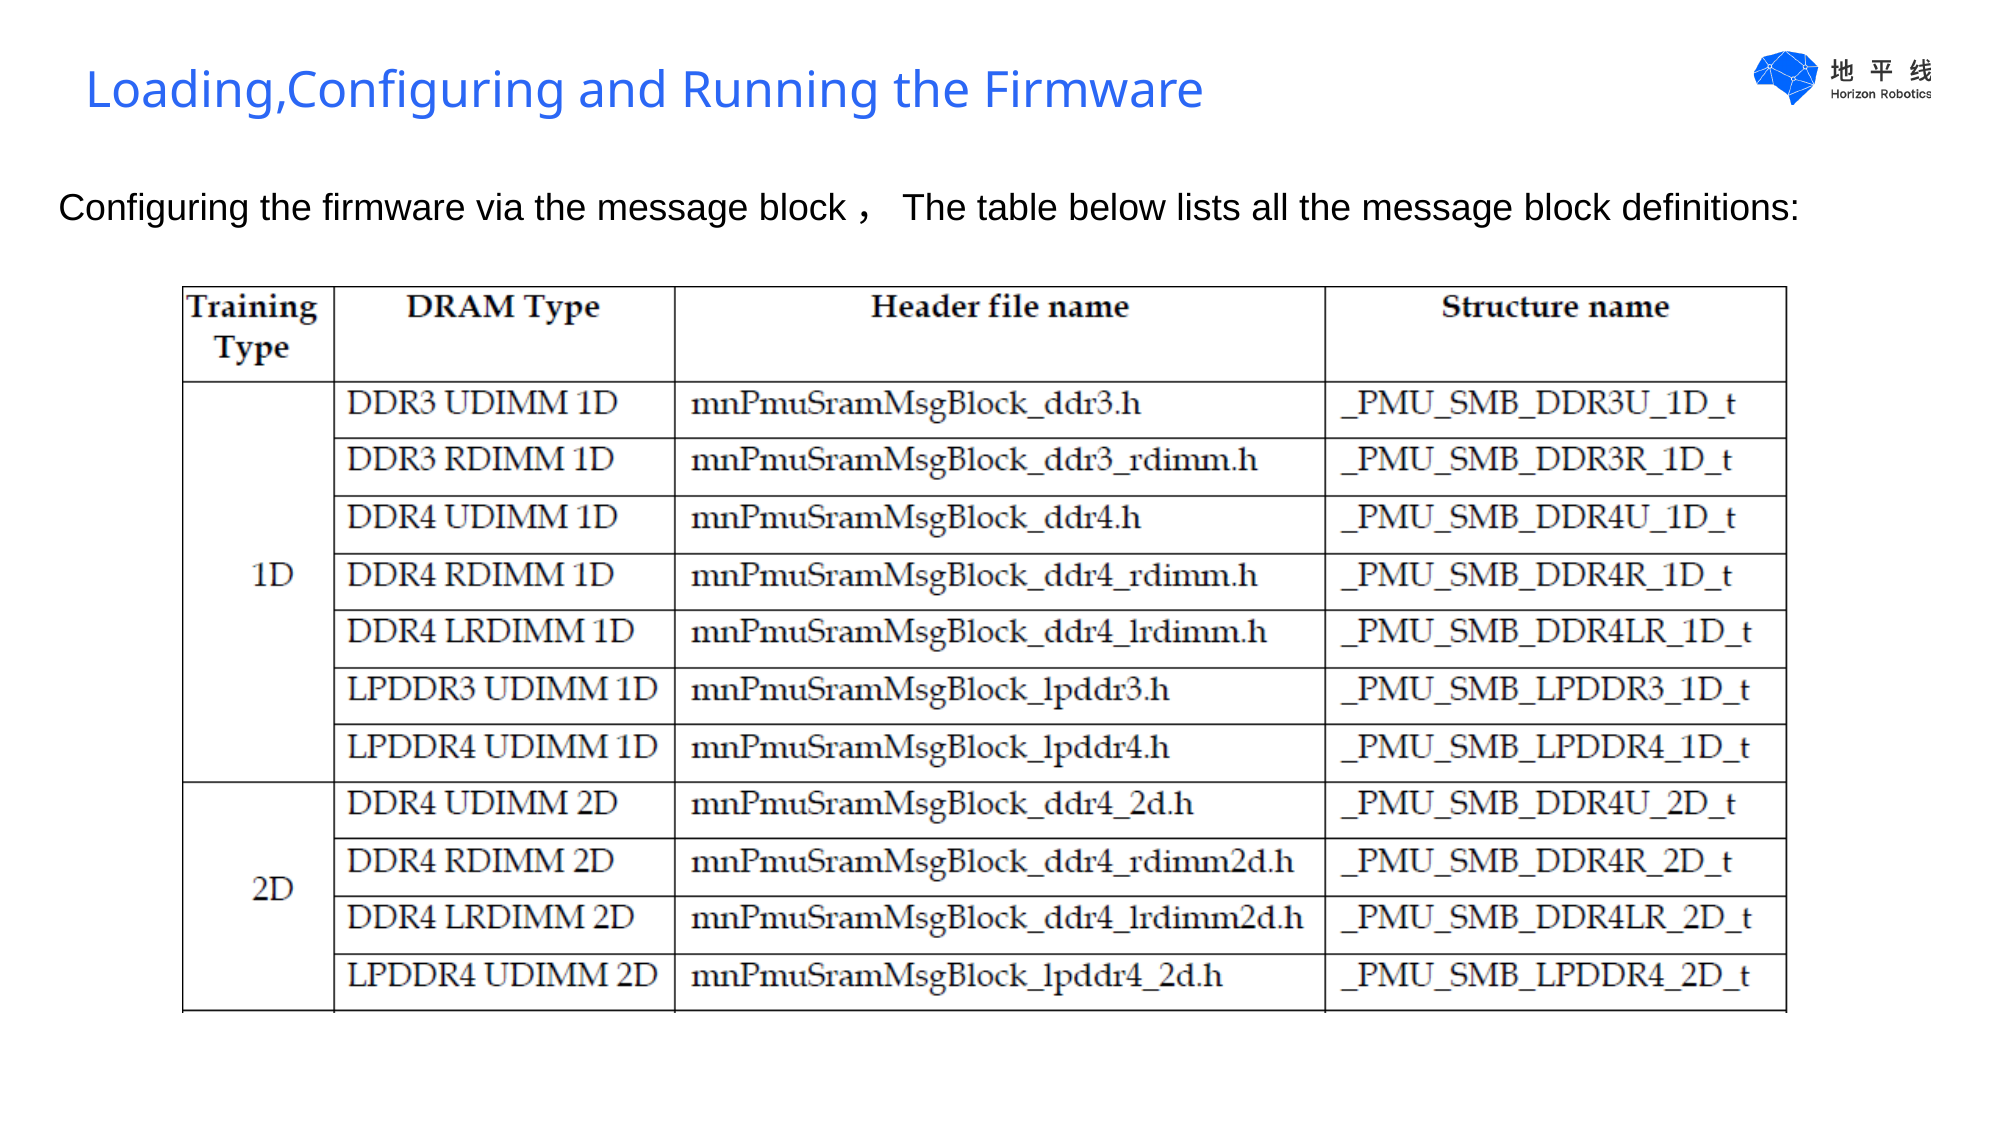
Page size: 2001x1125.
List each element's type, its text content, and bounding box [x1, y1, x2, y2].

title Loading,Configuring and Running the Firmware [70, 57, 1656, 119]
text_box Configuring the firmware via the message block，The table below lists all the message block definitions: [43, 175, 1816, 236]
picture [182, 286, 1789, 1013]
